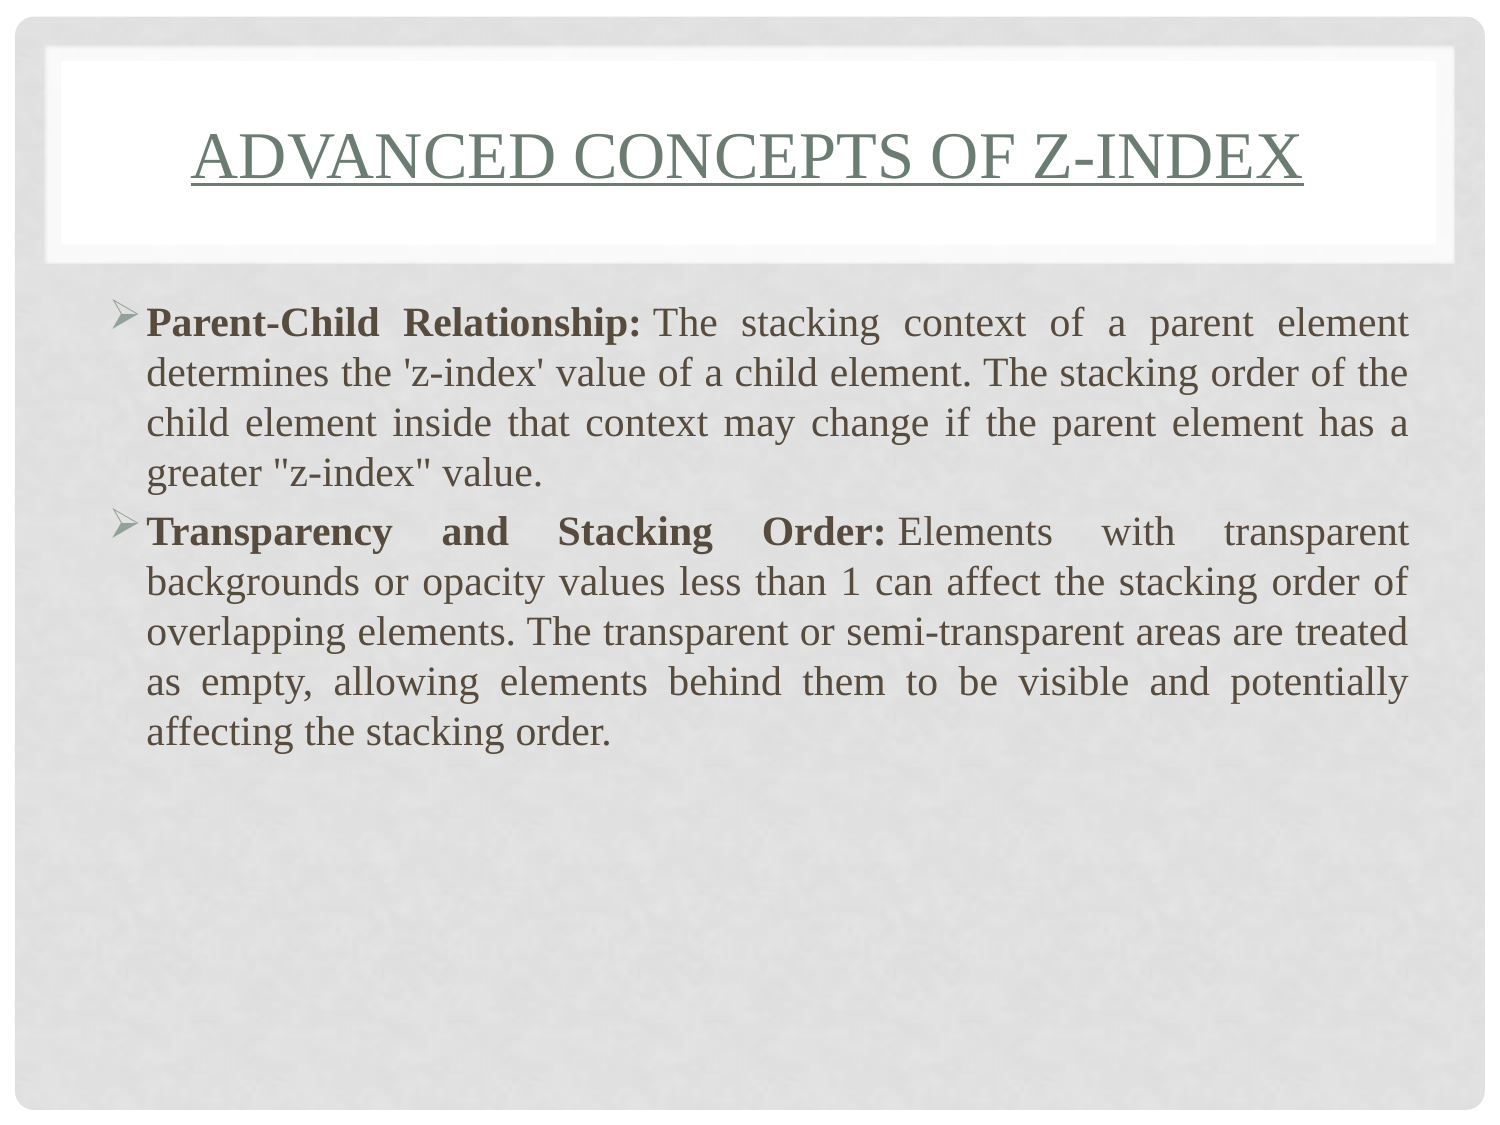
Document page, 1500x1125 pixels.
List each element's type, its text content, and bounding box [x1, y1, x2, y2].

title Advanced concepts of z-index [69, 66, 1425, 238]
list Parent-Child Relationship: The stacking context of a parent element determines the 'z-index' value of a child element. The stacking order of the child element inside that context may change if the parent element has a greater "z-index" value. Transparency and Stacking Order: Elements with transparent backgrounds or opacity values less than 1 can affect the stacking order of overlapping elements. The transparent or semi-transparent areas are treated as empty, allowing elements behind them to be visible and potentially affecting the stacking order. [75, 287, 1425, 1005]
